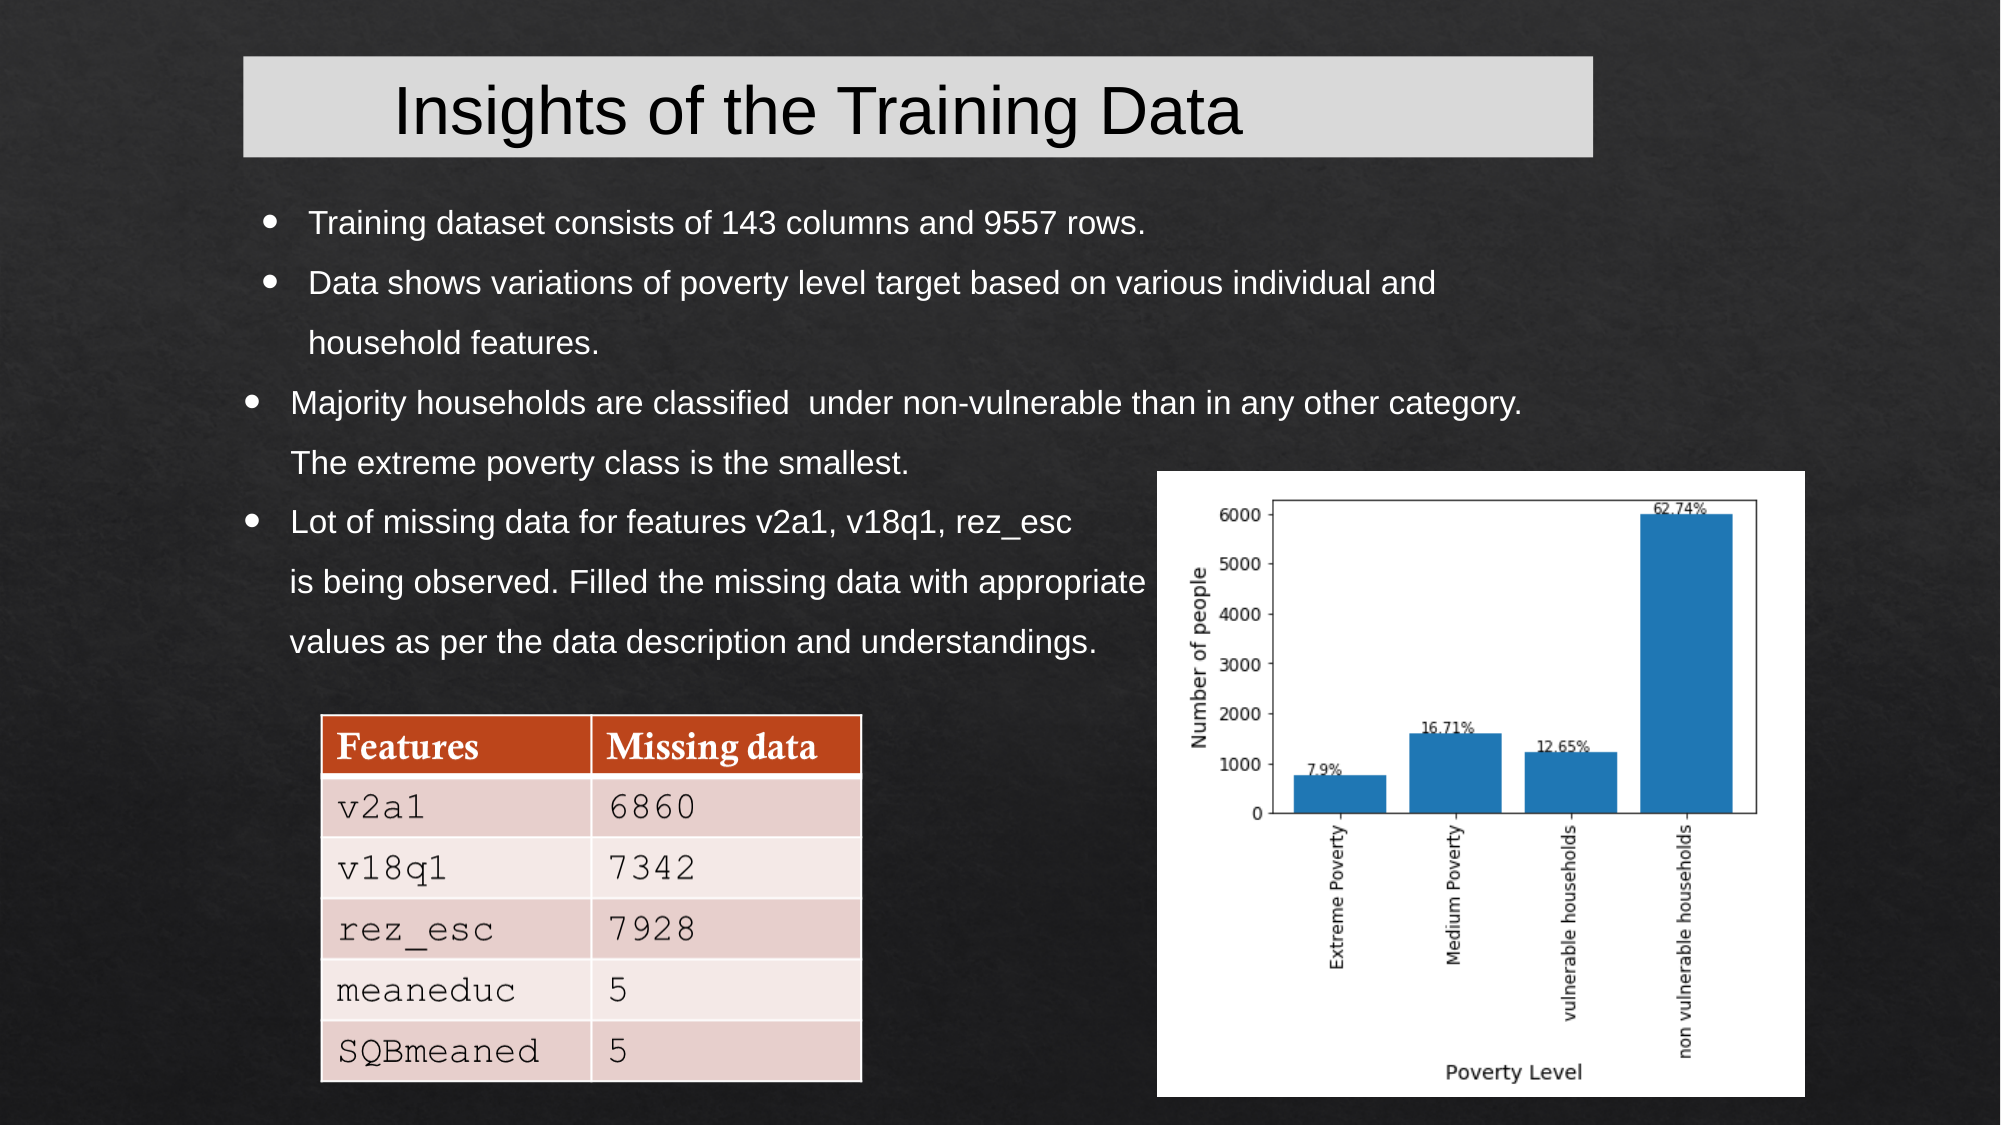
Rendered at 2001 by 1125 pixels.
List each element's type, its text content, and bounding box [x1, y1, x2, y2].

text_box Training dataset consists of 143 columns and 9557 rows. Data shows variations of poverty level target based on various individual and household features. Majority households are classified under non-vulnerable than in any other category. The extreme poverty class is the smallest. Lot of missing data for features v2a1, v18q1, rez_esc is being observed. Filled the missing data with appropriate values as per the data description and understandings. [243, 136, 1594, 910]
picture [319, 710, 867, 1097]
picture [1157, 470, 1805, 1097]
text_box Insights of the Training Data [243, 56, 1594, 136]
